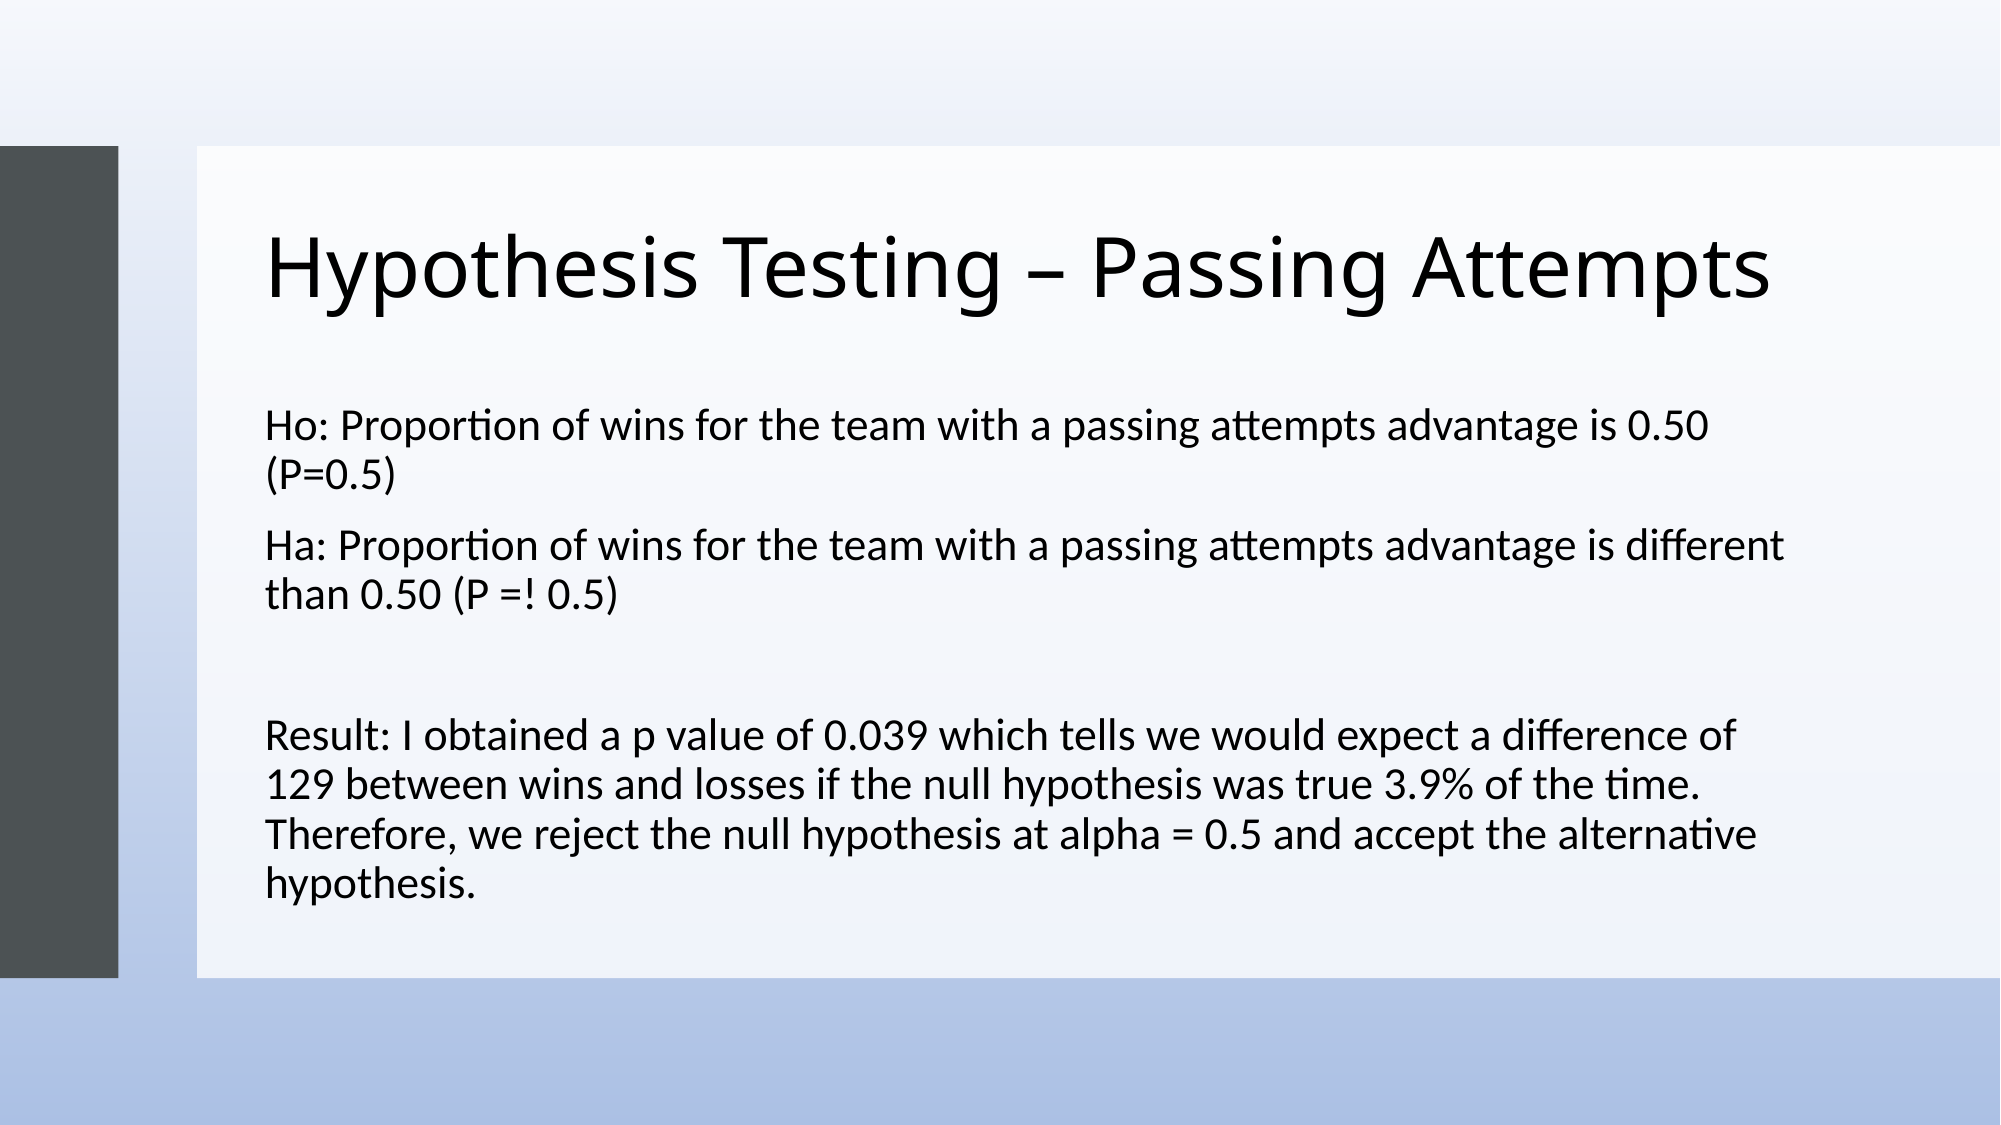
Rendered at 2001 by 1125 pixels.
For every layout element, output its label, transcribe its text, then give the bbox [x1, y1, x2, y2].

title Hypothesis Testing – Passing Attempts [249, 172, 1803, 368]
text_box [196, 145, 2000, 979]
text_box [0, 0, 2000, 1125]
list Ho: Proportion of wins for the team with a passing attempts advantage is 0.50 (P=0.5) Ha: Proportion of wins for the team with a passing attempts advantage is different than 0.50 (P =! 0.5) Result: I obtained a p value of 0.039 which tells we would expect a difference of 129 between wins and losses if the null hypothesis was true 3.9% of the time. Therefore, we reject the null hypothesis at alpha = 0.5 and accept the alternative hypothesis. [249, 393, 1803, 952]
text_box [0, 145, 119, 979]
